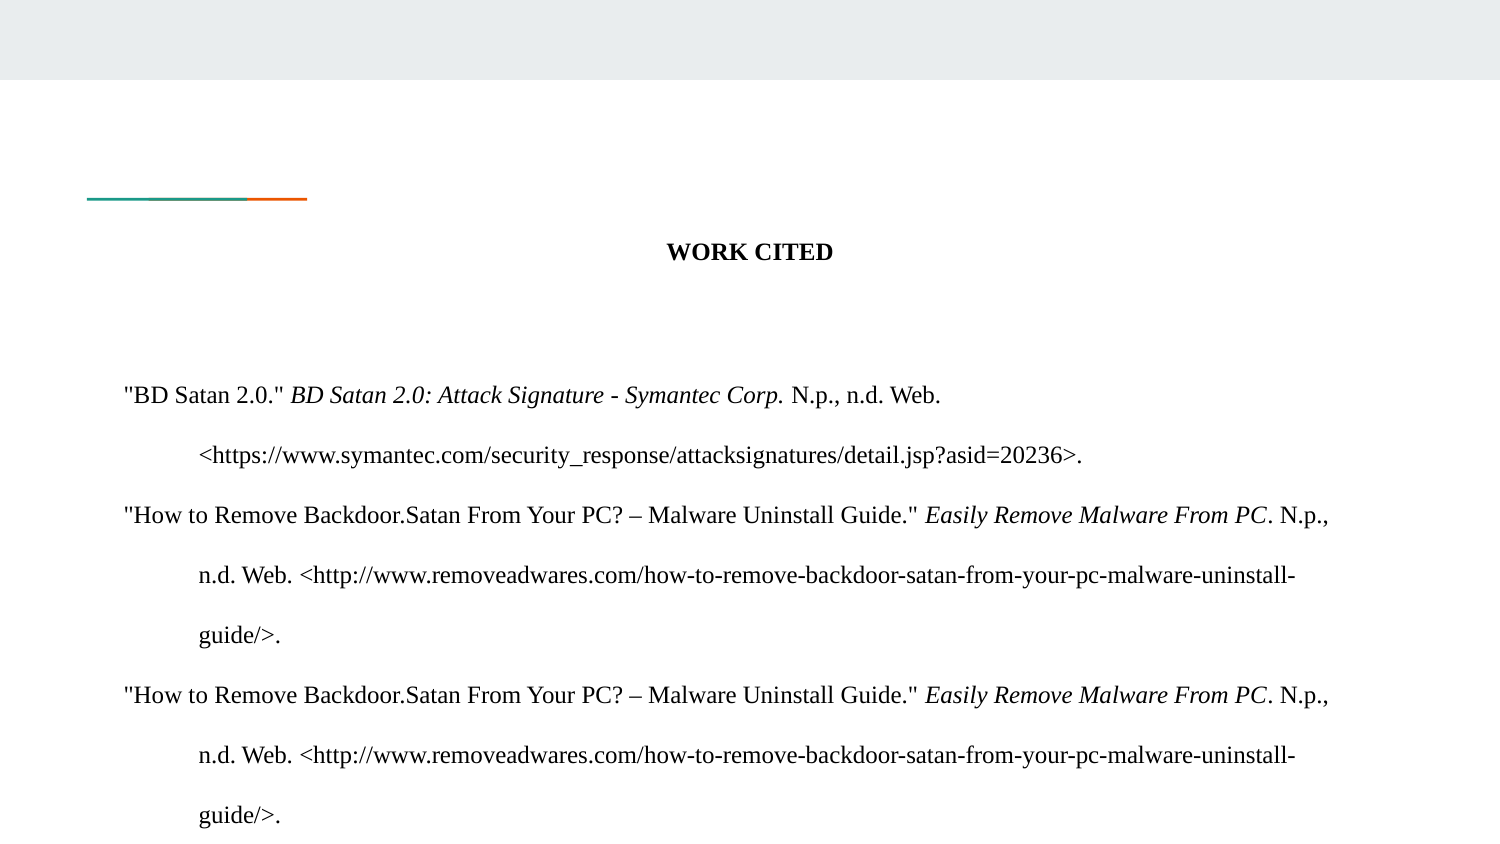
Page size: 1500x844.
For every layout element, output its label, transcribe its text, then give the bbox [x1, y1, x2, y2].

list "BD Satan 2.0." BD Satan 2.0: Attack Signature - Symantec Corp. N.p., n.d. Web. <https://www.symantec.com/security_response/attacksignatures/detail.jsp?asid=20236>. "How to Remove Backdoor.Satan From Your PC? – Malware Uninstall Guide." Easily Remove Malware From PC. N.p., n.d. Web. <http://www.removeadwares.com/how-to-remove-backdoor-satan-from-your-pc-malware-uninstall-guide/>. "How to Remove Backdoor.Satan From Your PC? – Malware Uninstall Guide." Easily Remove Malware From PC. N.p., n.d. Web. <http://www.removeadwares.com/how-to-remove-backdoor-satan-from-your-pc-malware-uninstall-guide/>. [108, 304, 1370, 676]
title WORK CITED [119, 216, 1381, 305]
